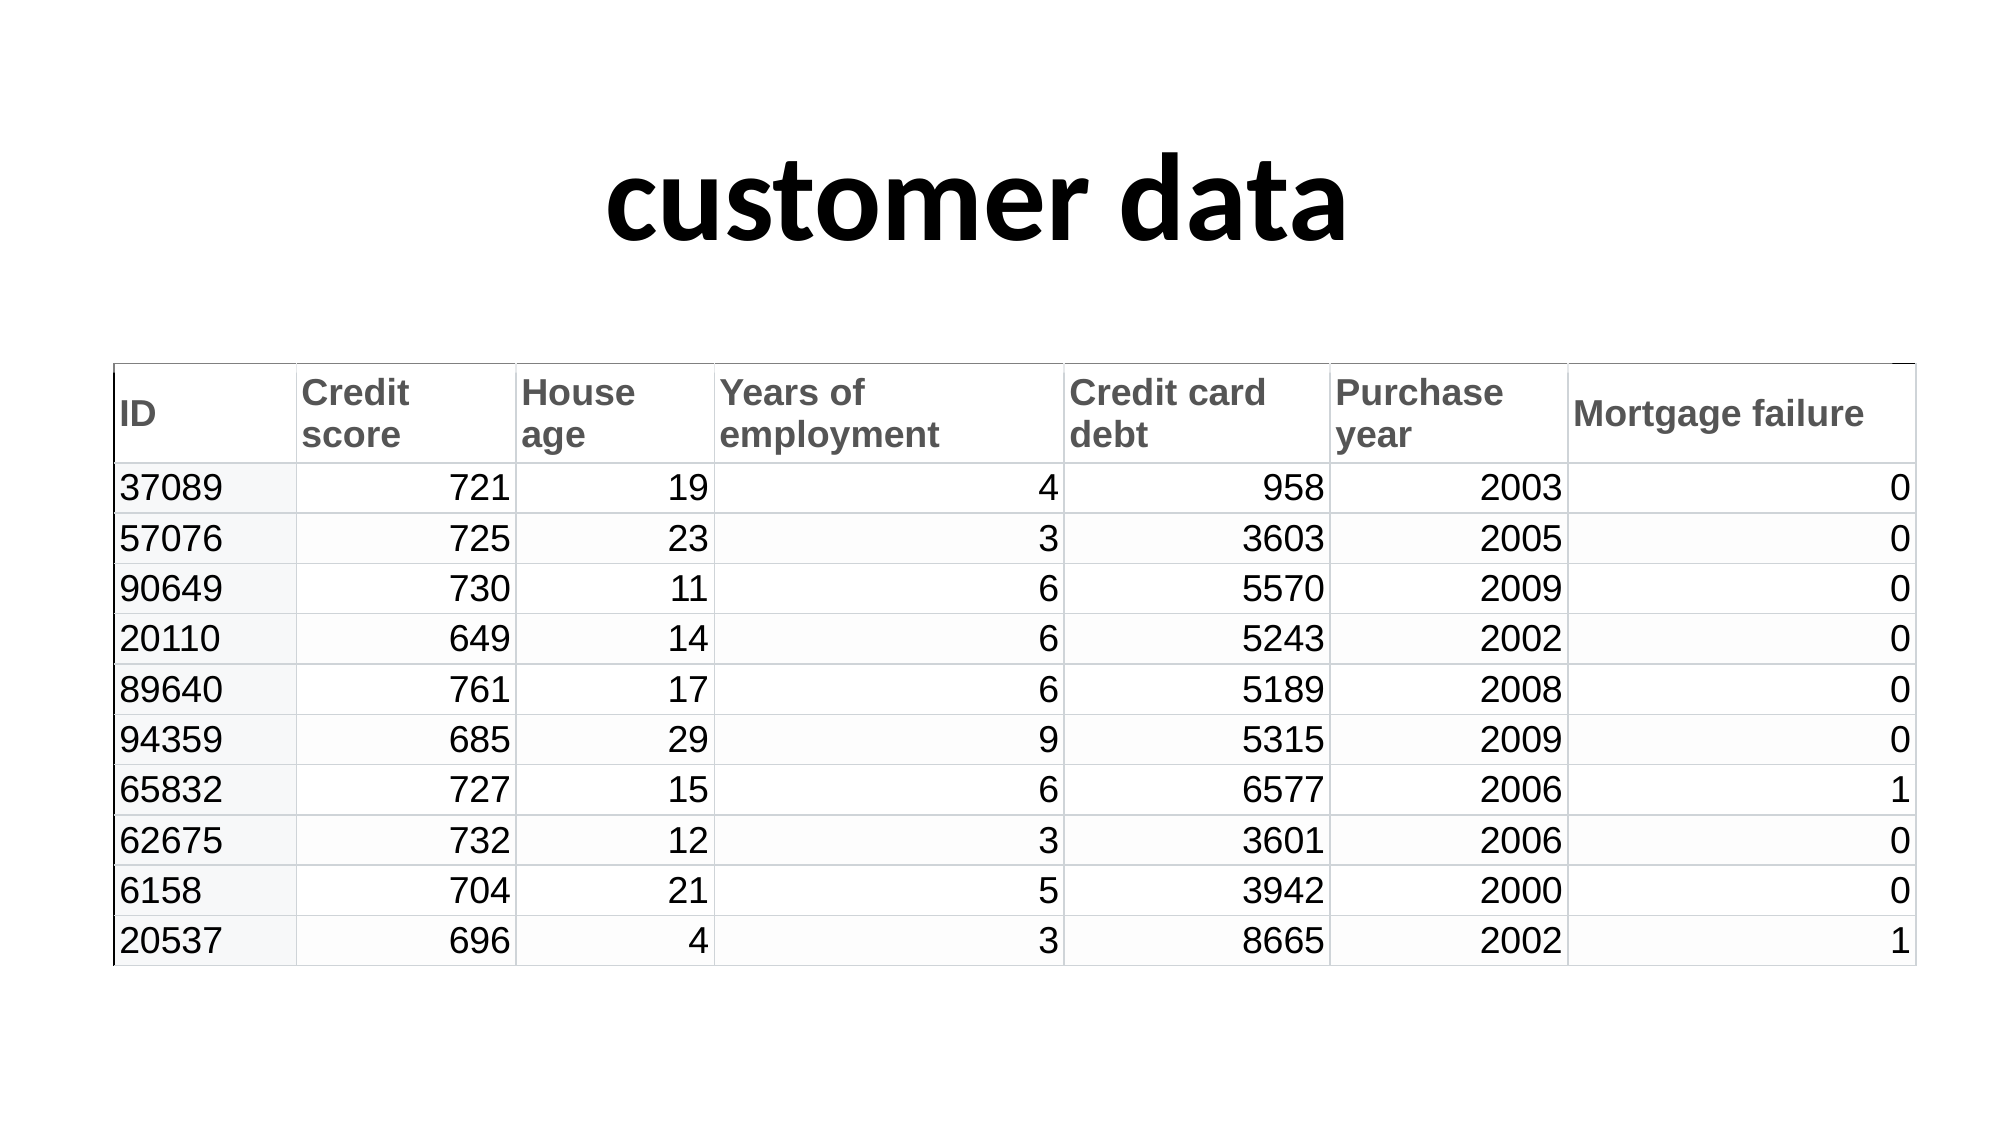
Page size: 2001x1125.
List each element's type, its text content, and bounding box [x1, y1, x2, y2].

table_header Credit score [297, 373, 515, 462]
table_cell 89640 [115, 665, 296, 714]
table_header House age [517, 373, 714, 462]
table_cell 732 [297, 816, 515, 864]
table_cell 6 [715, 564, 1063, 613]
table_cell 62675 [115, 816, 296, 864]
table_cell 3601 [1065, 816, 1329, 864]
text_box customer data [63, 27, 1893, 373]
table_cell 4 [517, 916, 714, 965]
table_cell 2000 [1331, 866, 1567, 915]
table_cell 649 [297, 614, 515, 663]
table_cell 5 [715, 866, 1063, 915]
table_cell 2003 [1331, 464, 1567, 512]
table_cell 3942 [1065, 866, 1329, 915]
table_cell 725 [297, 514, 515, 563]
table_cell 5243 [1065, 614, 1329, 663]
table_cell 11 [517, 564, 714, 613]
table_cell 8665 [1065, 916, 1329, 965]
table_cell 29 [517, 715, 714, 764]
table_cell 2009 [1331, 564, 1567, 613]
table_cell 0 [1569, 464, 1915, 512]
table_cell 2009 [1331, 715, 1567, 764]
table_cell 2006 [1331, 765, 1567, 814]
table_cell 20537 [115, 916, 296, 965]
table_cell 0 [1569, 665, 1915, 714]
table_cell 20110 [115, 614, 296, 663]
table_cell 15 [517, 765, 714, 814]
table_cell 0 [1569, 614, 1915, 663]
table_cell 94359 [115, 715, 296, 764]
table_cell 2002 [1331, 614, 1567, 663]
table_cell 0 [1569, 514, 1915, 563]
table_header ID [115, 373, 296, 462]
table_cell 696 [297, 916, 515, 965]
table_cell 90649 [115, 564, 296, 613]
table_cell 5570 [1065, 564, 1329, 613]
table_cell 721 [297, 464, 515, 512]
table_cell 65832 [115, 765, 296, 814]
table_cell 2006 [1331, 816, 1567, 864]
table_header Credit card debt [1065, 373, 1329, 462]
table_cell 730 [297, 564, 515, 613]
table_cell 2008 [1331, 665, 1567, 714]
table_cell 57076 [115, 514, 296, 563]
table_cell 958 [1065, 464, 1329, 512]
table_cell 5189 [1065, 665, 1329, 714]
table_cell 6158 [115, 866, 296, 915]
table_cell 761 [297, 665, 515, 714]
table_header Mortgage failure [1569, 364, 1915, 462]
table_cell 704 [297, 866, 515, 915]
table_cell 727 [297, 765, 515, 814]
table_header Purchase year [1331, 373, 1567, 462]
table_header Years of employment [715, 373, 1063, 462]
table_cell 21 [517, 866, 714, 915]
table_cell 9 [715, 715, 1063, 764]
table_cell 3603 [1065, 514, 1329, 563]
table_cell 6 [715, 665, 1063, 714]
table_cell 4 [715, 464, 1063, 512]
table_cell 19 [517, 464, 714, 512]
table_cell 3 [715, 514, 1063, 563]
table_cell 1 [1569, 765, 1915, 814]
table_cell 14 [517, 614, 714, 663]
table_cell 0 [1569, 715, 1915, 764]
table_cell 1 [1569, 916, 1915, 965]
table_cell 2005 [1331, 514, 1567, 563]
table_cell 0 [1569, 866, 1915, 915]
table_cell 6577 [1065, 765, 1329, 814]
table_cell 3 [715, 916, 1063, 965]
table_cell 17 [517, 665, 714, 714]
table_cell 2002 [1331, 916, 1567, 965]
table_cell 6 [715, 614, 1063, 663]
table_cell 3 [715, 816, 1063, 864]
table_cell 23 [517, 514, 714, 563]
table_cell 0 [1569, 564, 1915, 613]
table_cell 685 [297, 715, 515, 764]
table_cell 5315 [1065, 715, 1329, 764]
table_cell 12 [517, 816, 714, 864]
table_cell 0 [1569, 816, 1915, 864]
table_cell 6 [715, 765, 1063, 814]
table_cell 37089 [115, 464, 296, 512]
